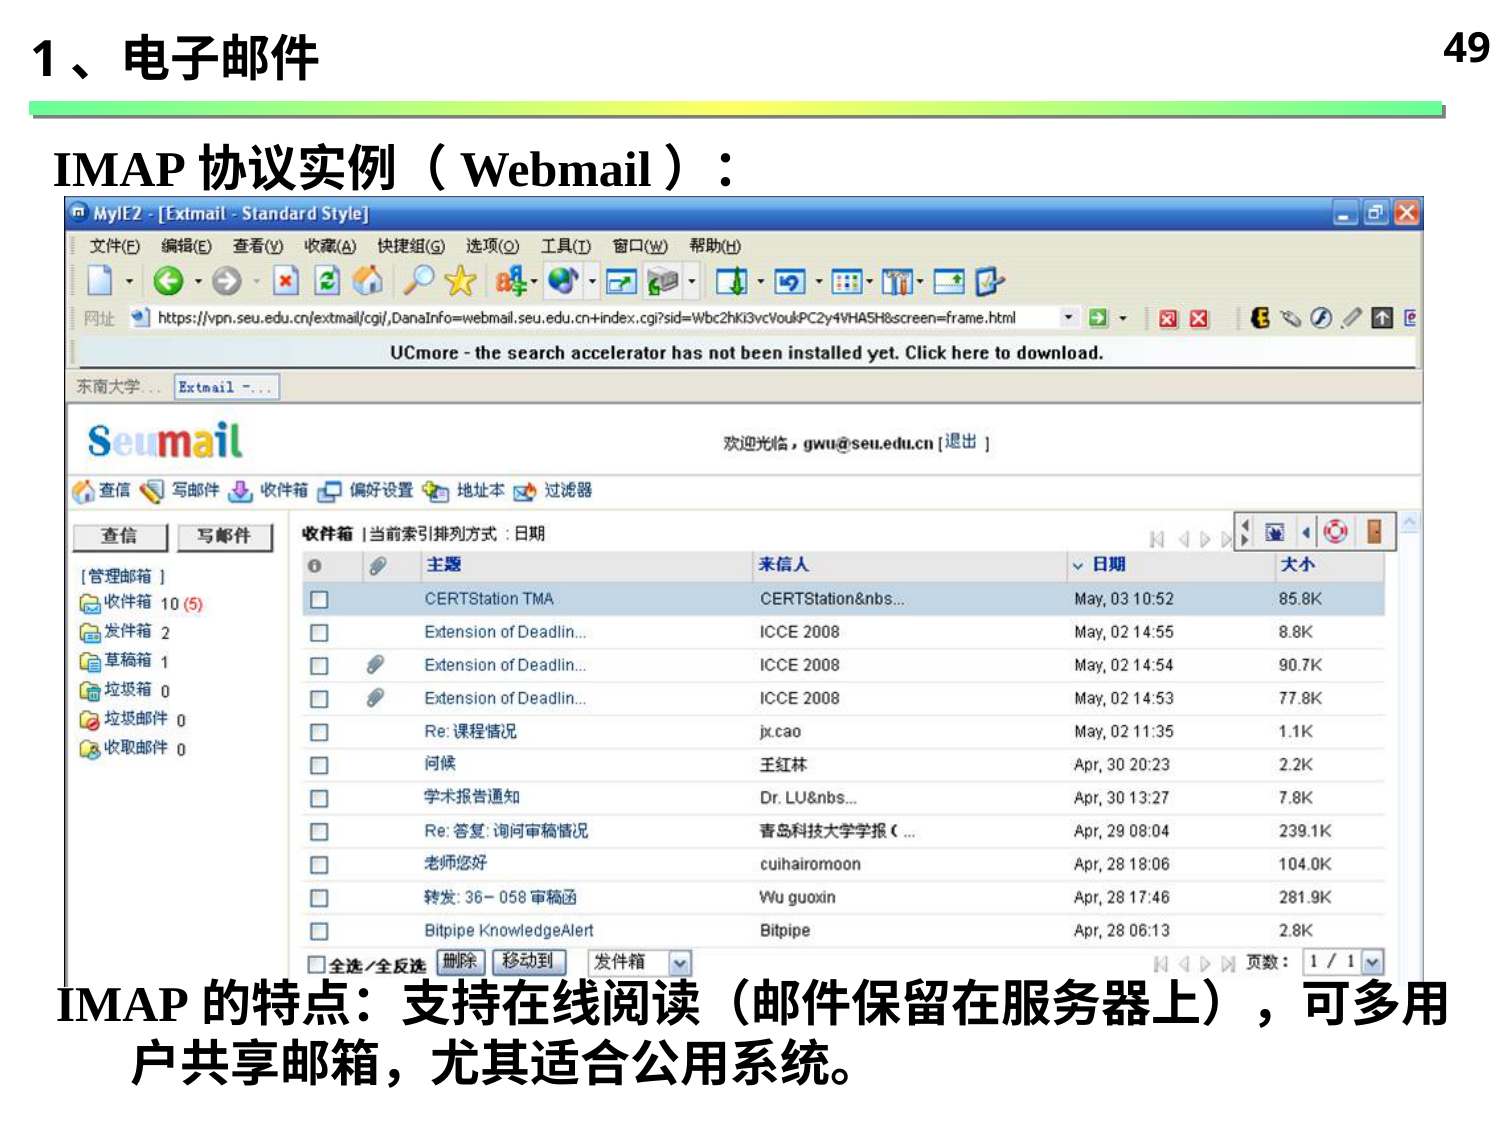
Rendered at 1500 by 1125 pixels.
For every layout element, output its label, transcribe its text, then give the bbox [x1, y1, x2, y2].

text_box IMAP的特点：支持在线阅读（邮件保留在服务器上），可多用户共享邮箱，尤其适合公用系统。 [41, 964, 1471, 1124]
text_box IMAP协议实例（Webmail）： [37, 116, 1471, 204]
text_box [29, 101, 1442, 115]
text_box 1、电子邮件 [15, 18, 904, 94]
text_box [64, 196, 1424, 987]
text_box 49 [1428, 12, 1500, 78]
